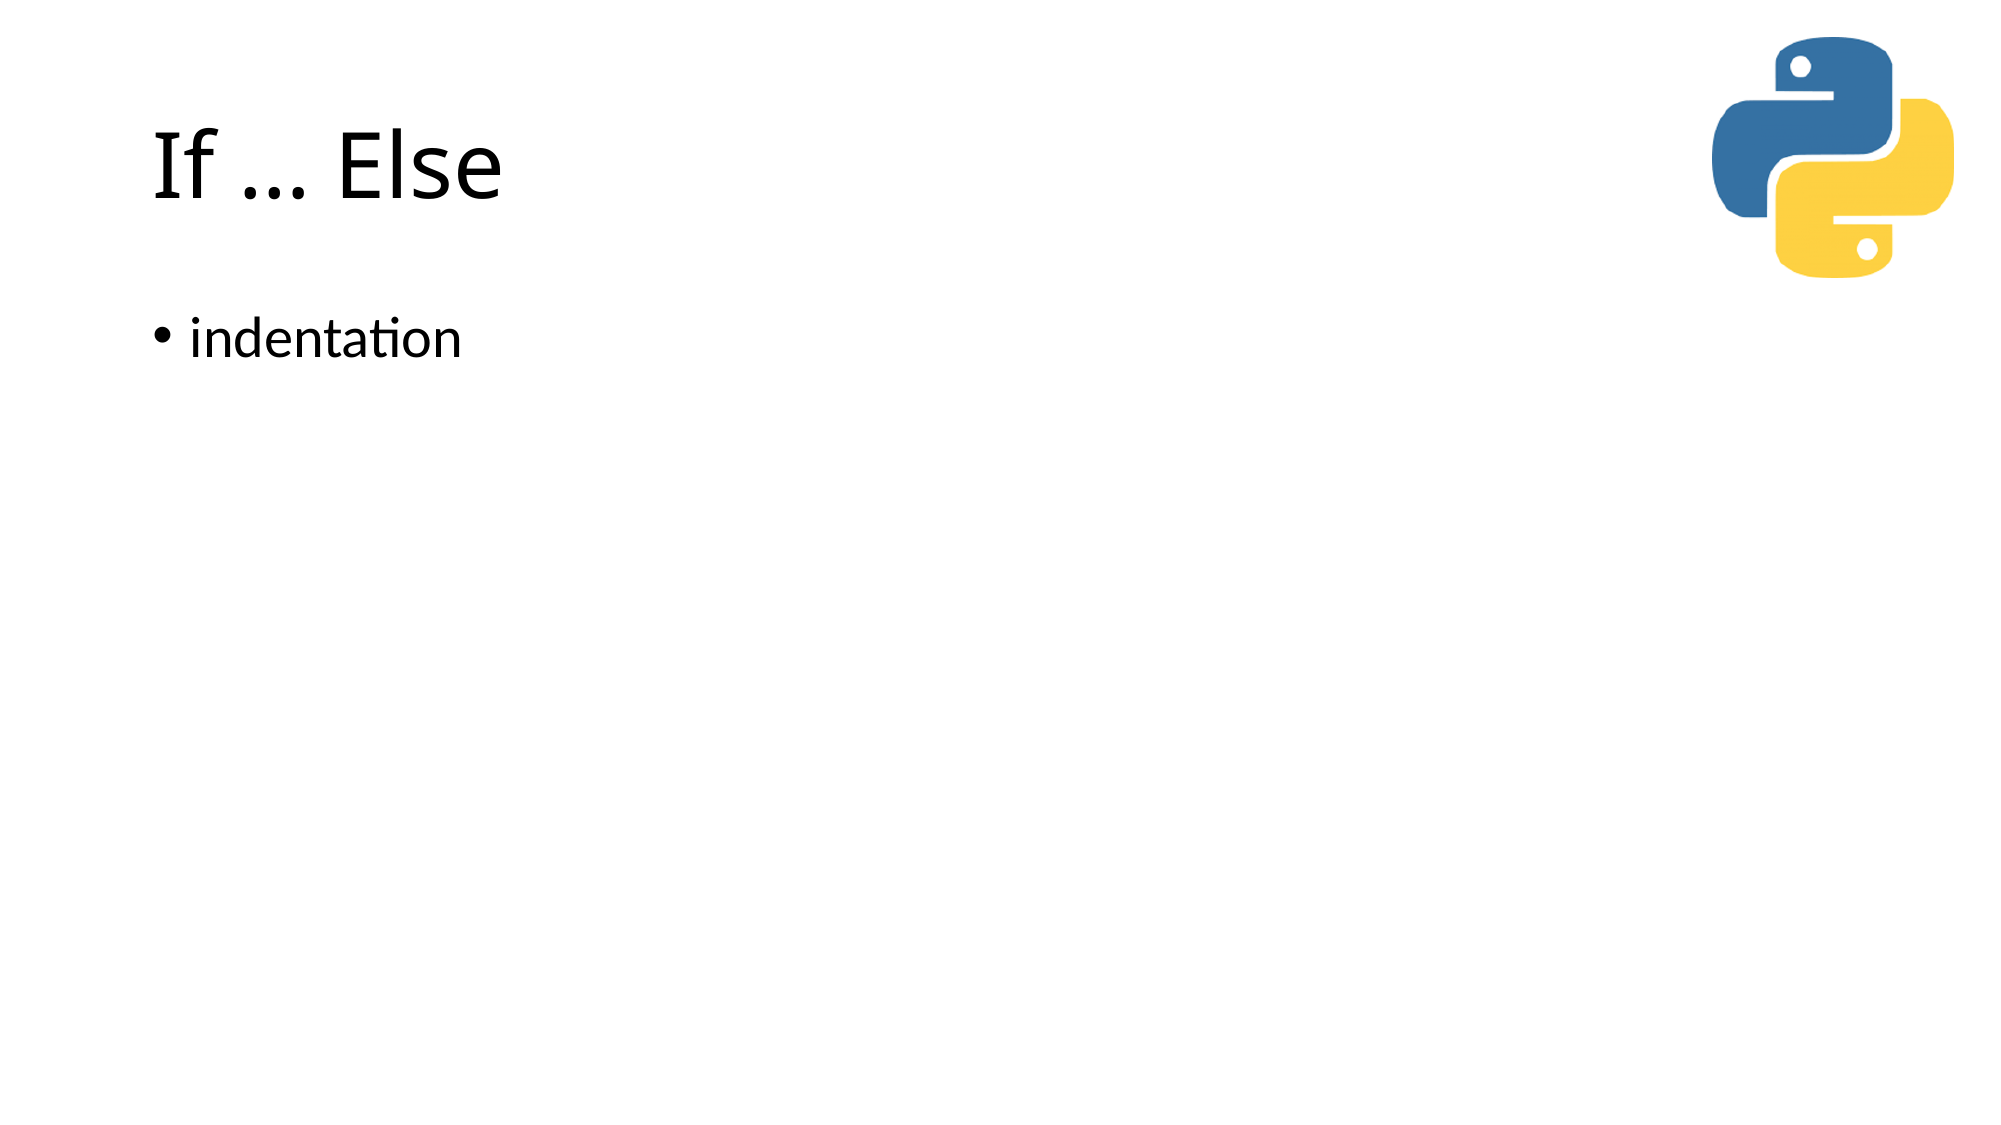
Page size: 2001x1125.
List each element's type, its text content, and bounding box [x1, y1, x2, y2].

picture [1712, 37, 1954, 278]
list indentation [137, 299, 1863, 1014]
title If … Else [137, 59, 1712, 278]
